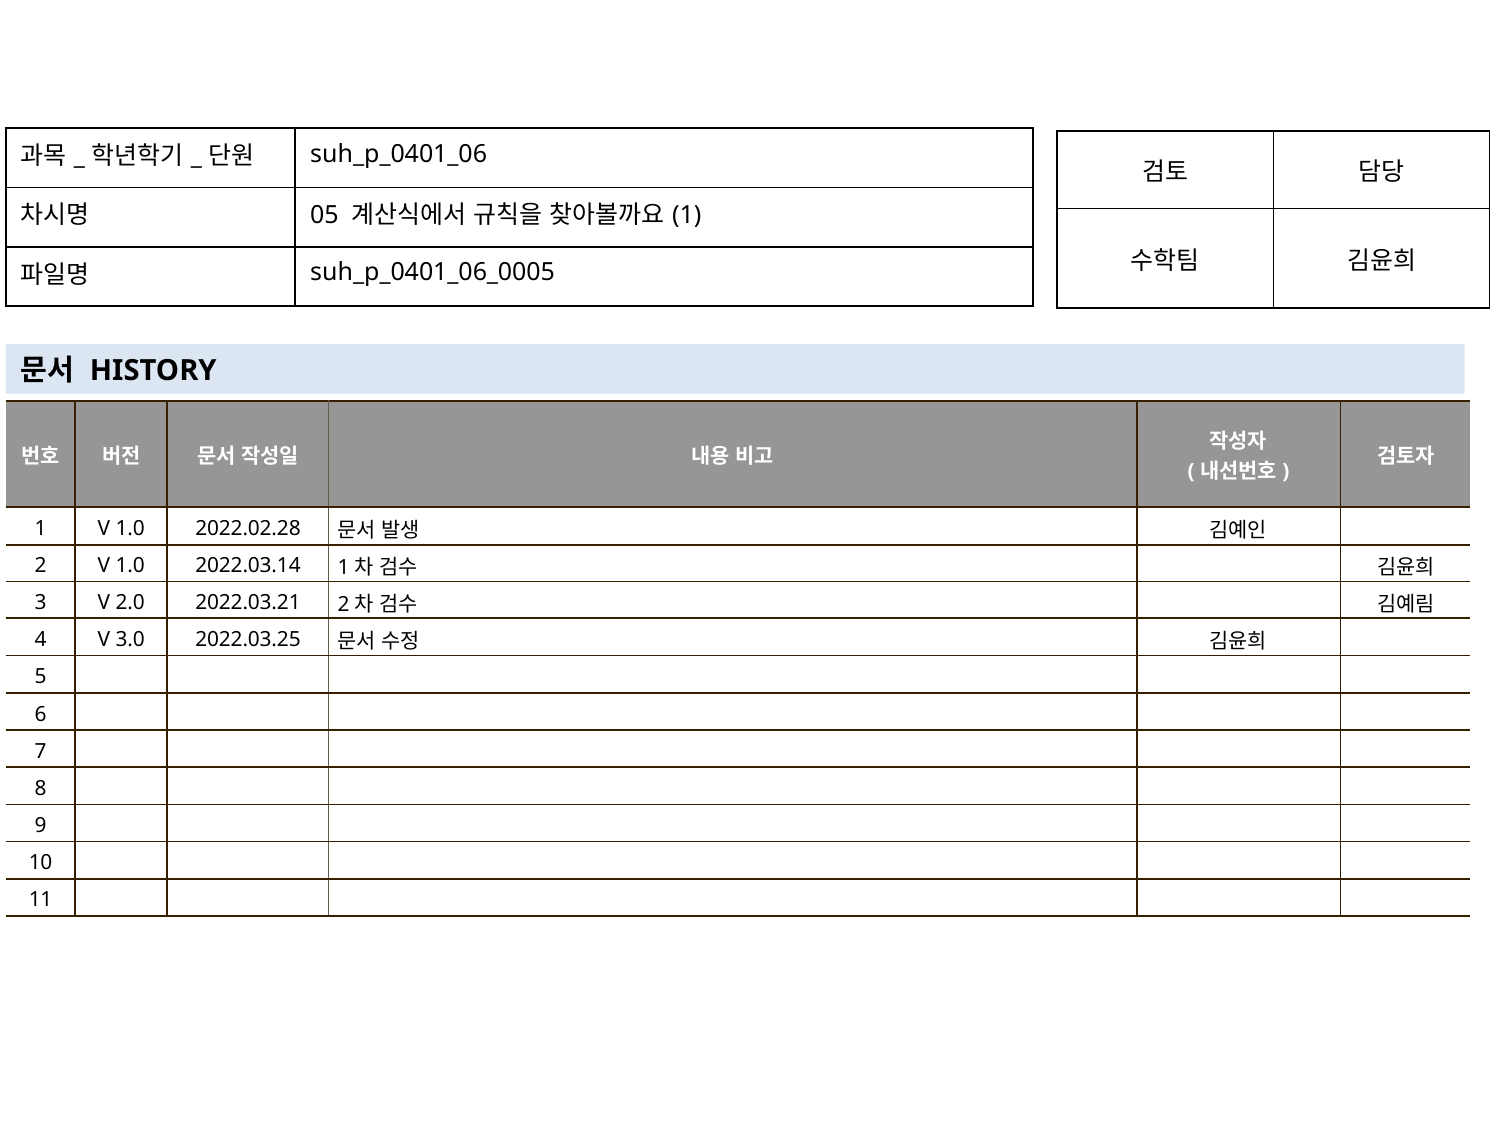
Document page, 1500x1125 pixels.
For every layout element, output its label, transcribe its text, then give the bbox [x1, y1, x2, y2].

table_cell [168, 694, 328, 729]
table_cell [1138, 768, 1340, 804]
table_cell [168, 805, 328, 841]
table_cell [76, 880, 166, 915]
table_cell 수학팀 [1058, 209, 1273, 307]
table_cell [168, 768, 328, 804]
table_cell 2022.02.28 [168, 508, 328, 544]
table_cell 김윤희 [1138, 619, 1340, 655]
table_cell suh_p_0401_06_0005 [296, 248, 1032, 305]
table_header 내용 비고 [329, 402, 1136, 506]
table_cell V 2.0 [76, 582, 166, 617]
table_cell [329, 731, 1136, 766]
table_cell 김예림 [1341, 582, 1470, 617]
table_cell 김예인 [1138, 508, 1340, 544]
table_cell 2022.03.14 [168, 546, 328, 581]
table_cell [1138, 880, 1340, 915]
table_cell [168, 880, 328, 915]
table_cell [1138, 546, 1340, 581]
table_cell V 1.0 [76, 508, 166, 544]
table_cell 1차 검수 [329, 546, 1136, 581]
table_cell 8 [6, 768, 74, 804]
table_header 문서 작성일 [168, 402, 328, 506]
table_cell [329, 656, 1136, 692]
table_cell [1341, 619, 1470, 655]
table_cell 05 계산식에서 규칙을 찾아볼까요(1) [296, 188, 1032, 246]
table_cell 2022.03.21 [168, 582, 328, 617]
table_header 작성자 (내선번호) [1138, 402, 1340, 506]
table_cell 김윤희 [1274, 209, 1489, 307]
table_cell 4 [6, 619, 74, 655]
table_cell 9 [6, 805, 74, 841]
table_cell [329, 880, 1136, 915]
table_cell [76, 805, 166, 841]
table_cell [76, 842, 166, 878]
table_header 번호 [6, 402, 74, 506]
table_cell [168, 842, 328, 878]
table_header suh_p_0401_06 [296, 129, 1032, 187]
table_header 버전 [76, 402, 166, 506]
table_cell [76, 656, 166, 692]
table_header 담당 [1274, 132, 1489, 208]
table_cell [1341, 768, 1470, 804]
table_cell [76, 694, 166, 729]
table_cell [1341, 805, 1470, 841]
table_cell [1138, 731, 1340, 766]
table_cell 차시명 [7, 188, 294, 246]
table_cell 6 [6, 694, 74, 729]
table_cell 2 [6, 546, 74, 581]
table_cell [1138, 842, 1340, 878]
table_cell [329, 842, 1136, 878]
table_cell [1138, 694, 1340, 729]
table_cell V 1.0 [76, 546, 166, 581]
table_cell [1138, 805, 1340, 841]
table_cell [1341, 694, 1470, 729]
table_cell [1341, 656, 1470, 692]
table_cell 5 [6, 656, 74, 692]
table_cell 2차 검수 [329, 582, 1136, 617]
table_cell [329, 805, 1136, 841]
table_cell 11 [6, 880, 74, 915]
table_cell 3 [6, 582, 74, 617]
table_cell [168, 656, 328, 692]
table_cell [76, 768, 166, 804]
table_cell 김윤희 [1341, 546, 1470, 581]
table_cell 10 [6, 842, 74, 878]
table_cell 문서 수정 [329, 619, 1136, 655]
table_cell V 3.0 [76, 619, 166, 655]
table_cell [1138, 656, 1340, 692]
table_cell [1341, 731, 1470, 766]
table_cell 7 [6, 731, 74, 766]
table_cell [1341, 842, 1470, 878]
text_box 문서 HISTORY [5, 343, 1465, 394]
table_cell [168, 731, 328, 766]
table_header 검토자 [1341, 402, 1470, 506]
table_cell [1138, 582, 1340, 617]
table_header 과목_학년학기_단원 [7, 129, 294, 187]
table_header 검토 [1058, 132, 1273, 208]
table_cell 문서 발생 [329, 508, 1136, 544]
table_cell 1 [6, 508, 74, 544]
table_cell 2022.03.25 [168, 619, 328, 655]
table_cell 파일명 [7, 248, 294, 305]
table_cell [1341, 508, 1470, 544]
table_cell [76, 731, 166, 766]
table_cell [329, 694, 1136, 729]
table_cell [1341, 880, 1470, 915]
table_cell [329, 768, 1136, 804]
